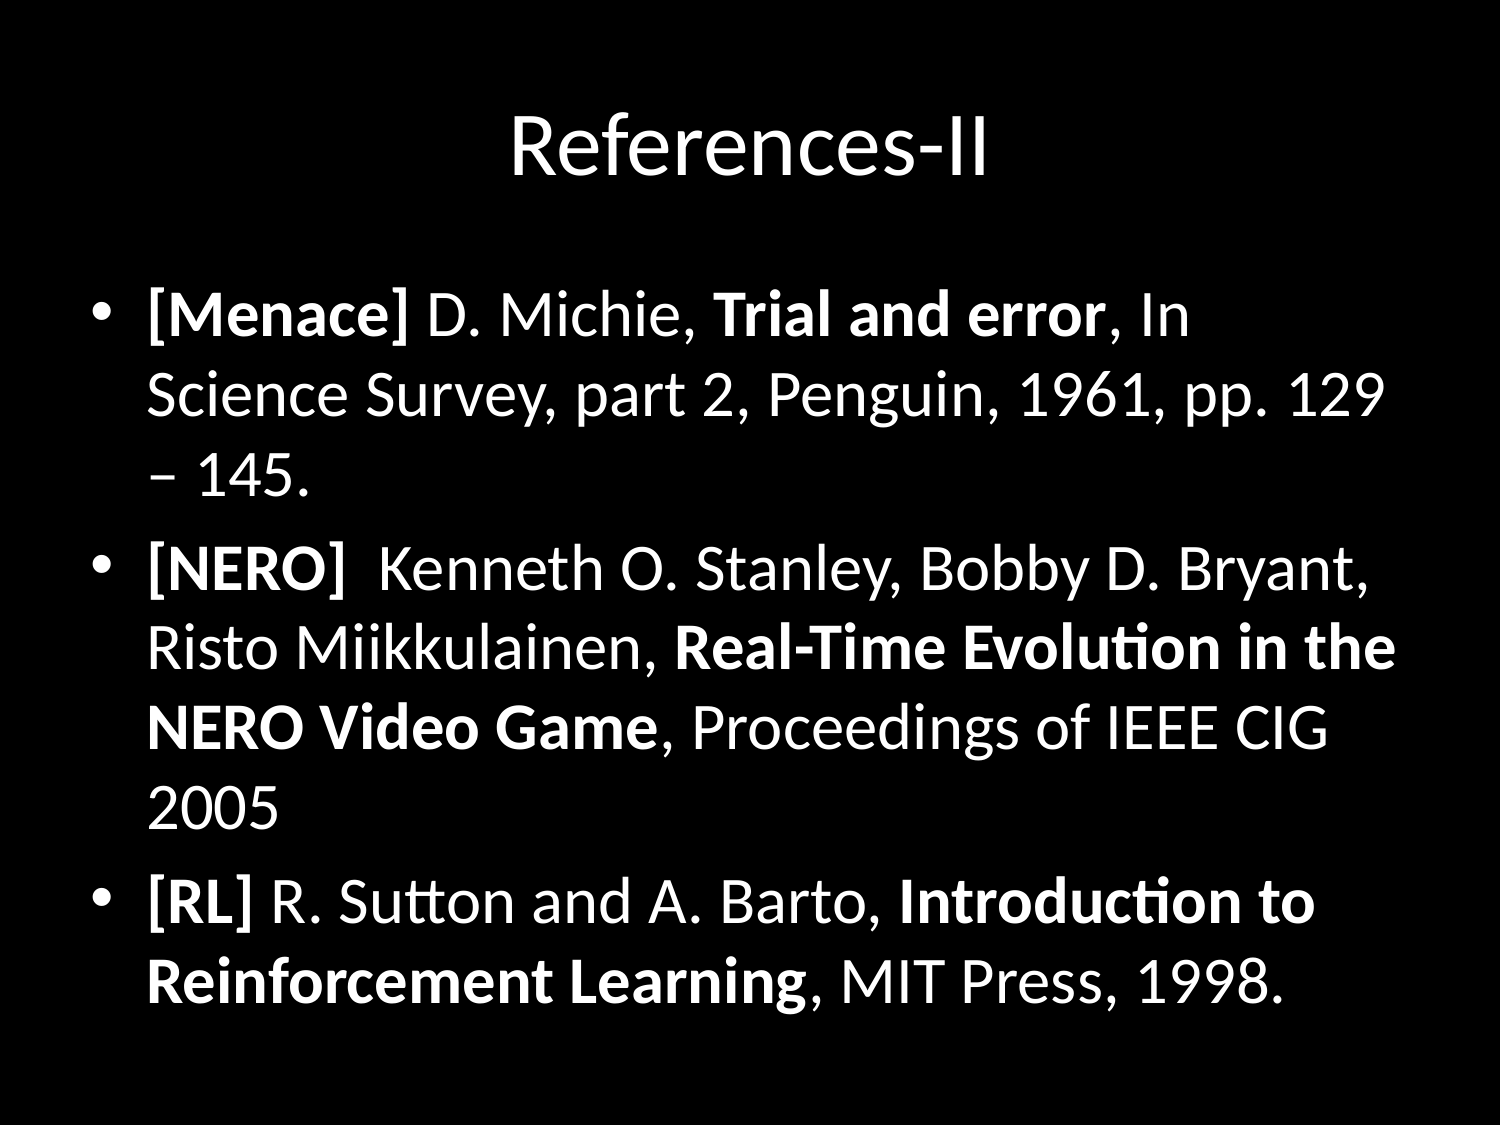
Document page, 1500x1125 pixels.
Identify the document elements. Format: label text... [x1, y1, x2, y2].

title References-II [74, 44, 1426, 233]
list [Menace] D. Michie, Trial and error, In Science Survey, part 2, Penguin, 1961, pp. 129 – 145. [NERO] Kenneth O. Stanley, Bobby D. Bryant, Risto Miikkulainen, Real-Time Evolution in the NERO Video Game, Proceedings of IEEE CIG 2005 [RL] R. Sutton and A. Barto, Introduction to Reinforcement Learning, MIT Press, 1998. [74, 262, 1426, 1006]
